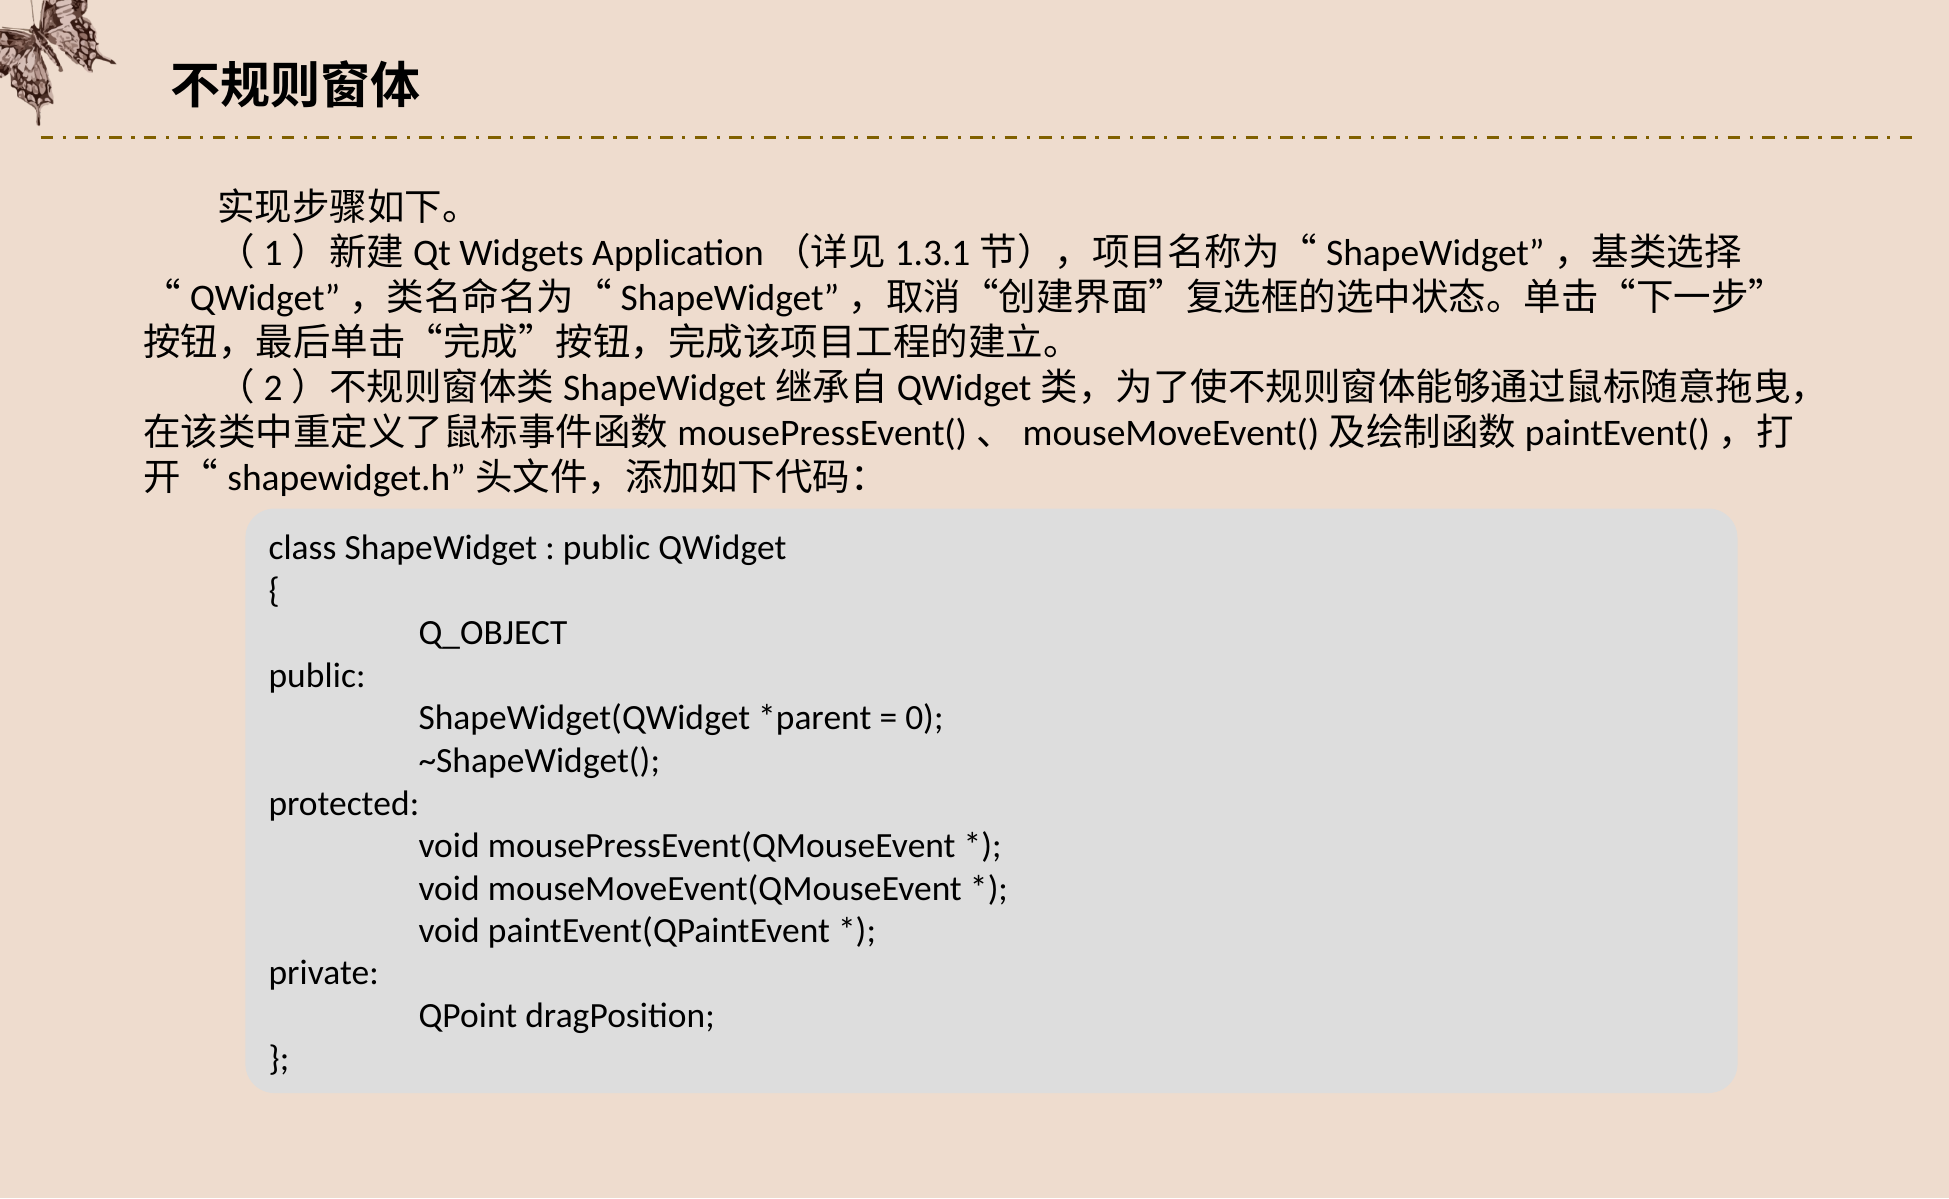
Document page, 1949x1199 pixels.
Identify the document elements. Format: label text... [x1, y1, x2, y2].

text_box 不规则窗体 [155, 46, 852, 121]
picture [0, 0, 142, 138]
text_box class ShapeWidget : public QWidget { Q_OBJECT public: ShapeWidget(QWidget *parent = 0); ~ShapeWidget(); protected: void mousePressEvent(QMouseEvent *); void mouseMoveEvent(QMouseEvent *); void paintEvent(QPaintEvent *); private: QPoint dragPosition; }; [245, 508, 1738, 1094]
text_box 实现步骤如下。 （1）新建Qt Widgets Application（详见1.3.1节），项目名称为“ShapeWidget”，基类选择“QWidget”，类名命名为“ShapeWidget”，取消“创建界面”复选框的选中状态。单击“下一步”按钮，最后单击“完成”按钮，完成该项目工程的建立。 （2）不规则窗体类ShapeWidget继承自QWidget类，为了使不规则窗体能够通过鼠标随意拖曳，在该类中重定义了鼠标事件函数mousePressEvent()、mouseMoveEvent()及绘制函数paintEvent()，打开“shapewidget.h”头文件，添加如下代码： [128, 175, 1816, 505]
